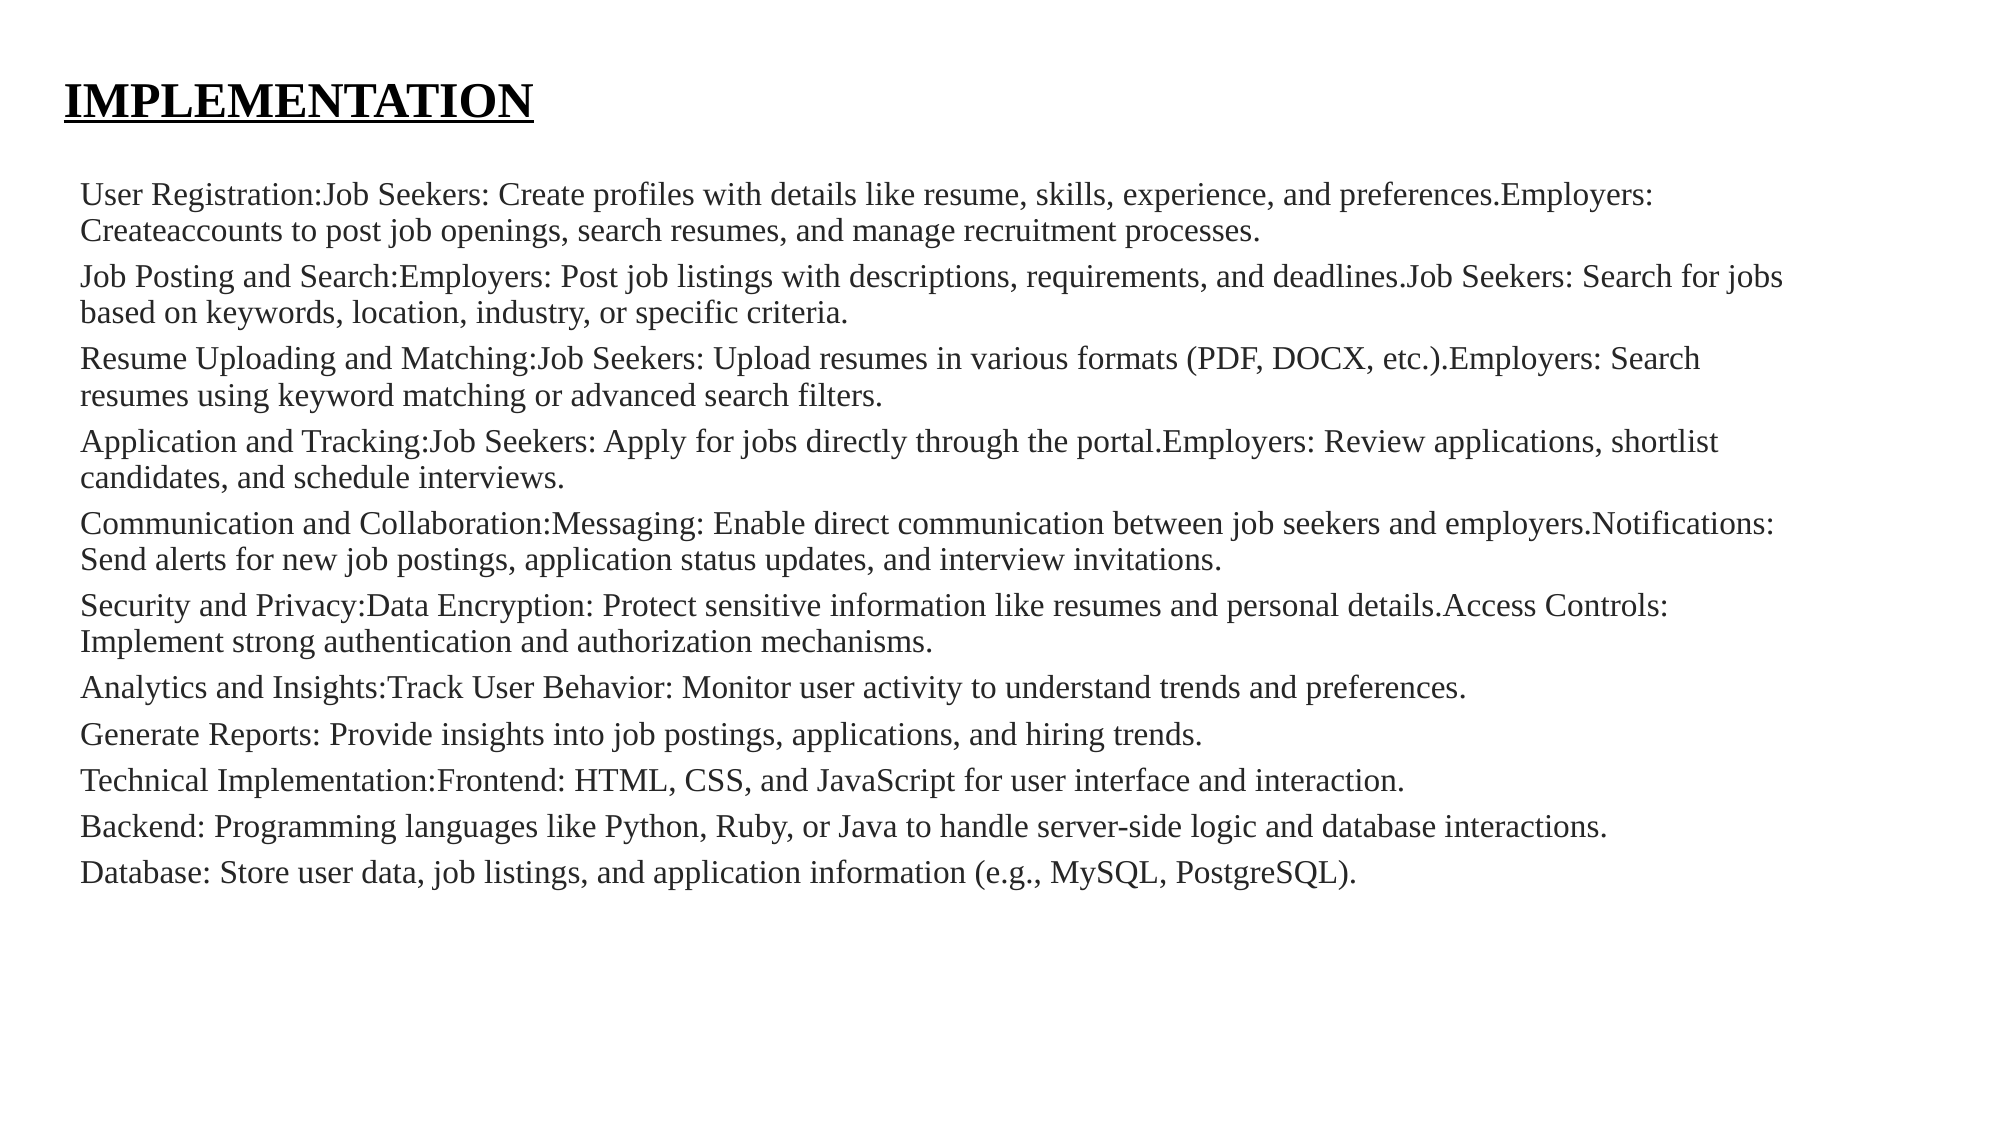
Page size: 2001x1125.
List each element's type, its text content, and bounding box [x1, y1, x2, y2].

title IMPLEMENTATION [48, 0, 1863, 278]
list User Registration:Job Seekers: Create profiles with details like resume, skills, experience, and preferences.Employers: Createaccounts to post job openings, search resumes, and manage recruitment processes. Job Posting and Search:Employers: Post job listings with descriptions, requirements, and deadlines.Job Seekers: Search for jobs based on keywords, location, industry, or specific criteria. Resume Uploading and Matching:Job Seekers: Upload resumes in various formats (PDF, DOCX, etc.).Employers: Search resumes using keyword matching or advanced search filters. Application and Tracking:Job Seekers: Apply for jobs directly through the portal.Employers: Review applications, shortlist candidates, and schedule interviews. Communication and Collaboration:Messaging: Enable direct communication between job seekers and employers.Notifications: Send alerts for new job postings, application status updates, and interview invitations. Security and Privacy:Data Encryption: Protect sensitive information like resumes and personal details.Access Controls: Implement strong authentication and authorization mechanisms. Analytics and Insights:Track User Behavior: Monitor user activity to understand trends and preferences. Generate Reports: Provide insights into job postings, applications, and hiring trends. Technical Implementation:Frontend: HTML, CSS, and JavaScript for user interface and interaction. Backend: Programming languages like Python, Ruby, or Java to handle server-side logic and database interactions. Database: Store user data, job listings, and application information (e.g., MySQL, PostgreSQL). [0, 169, 1805, 1125]
